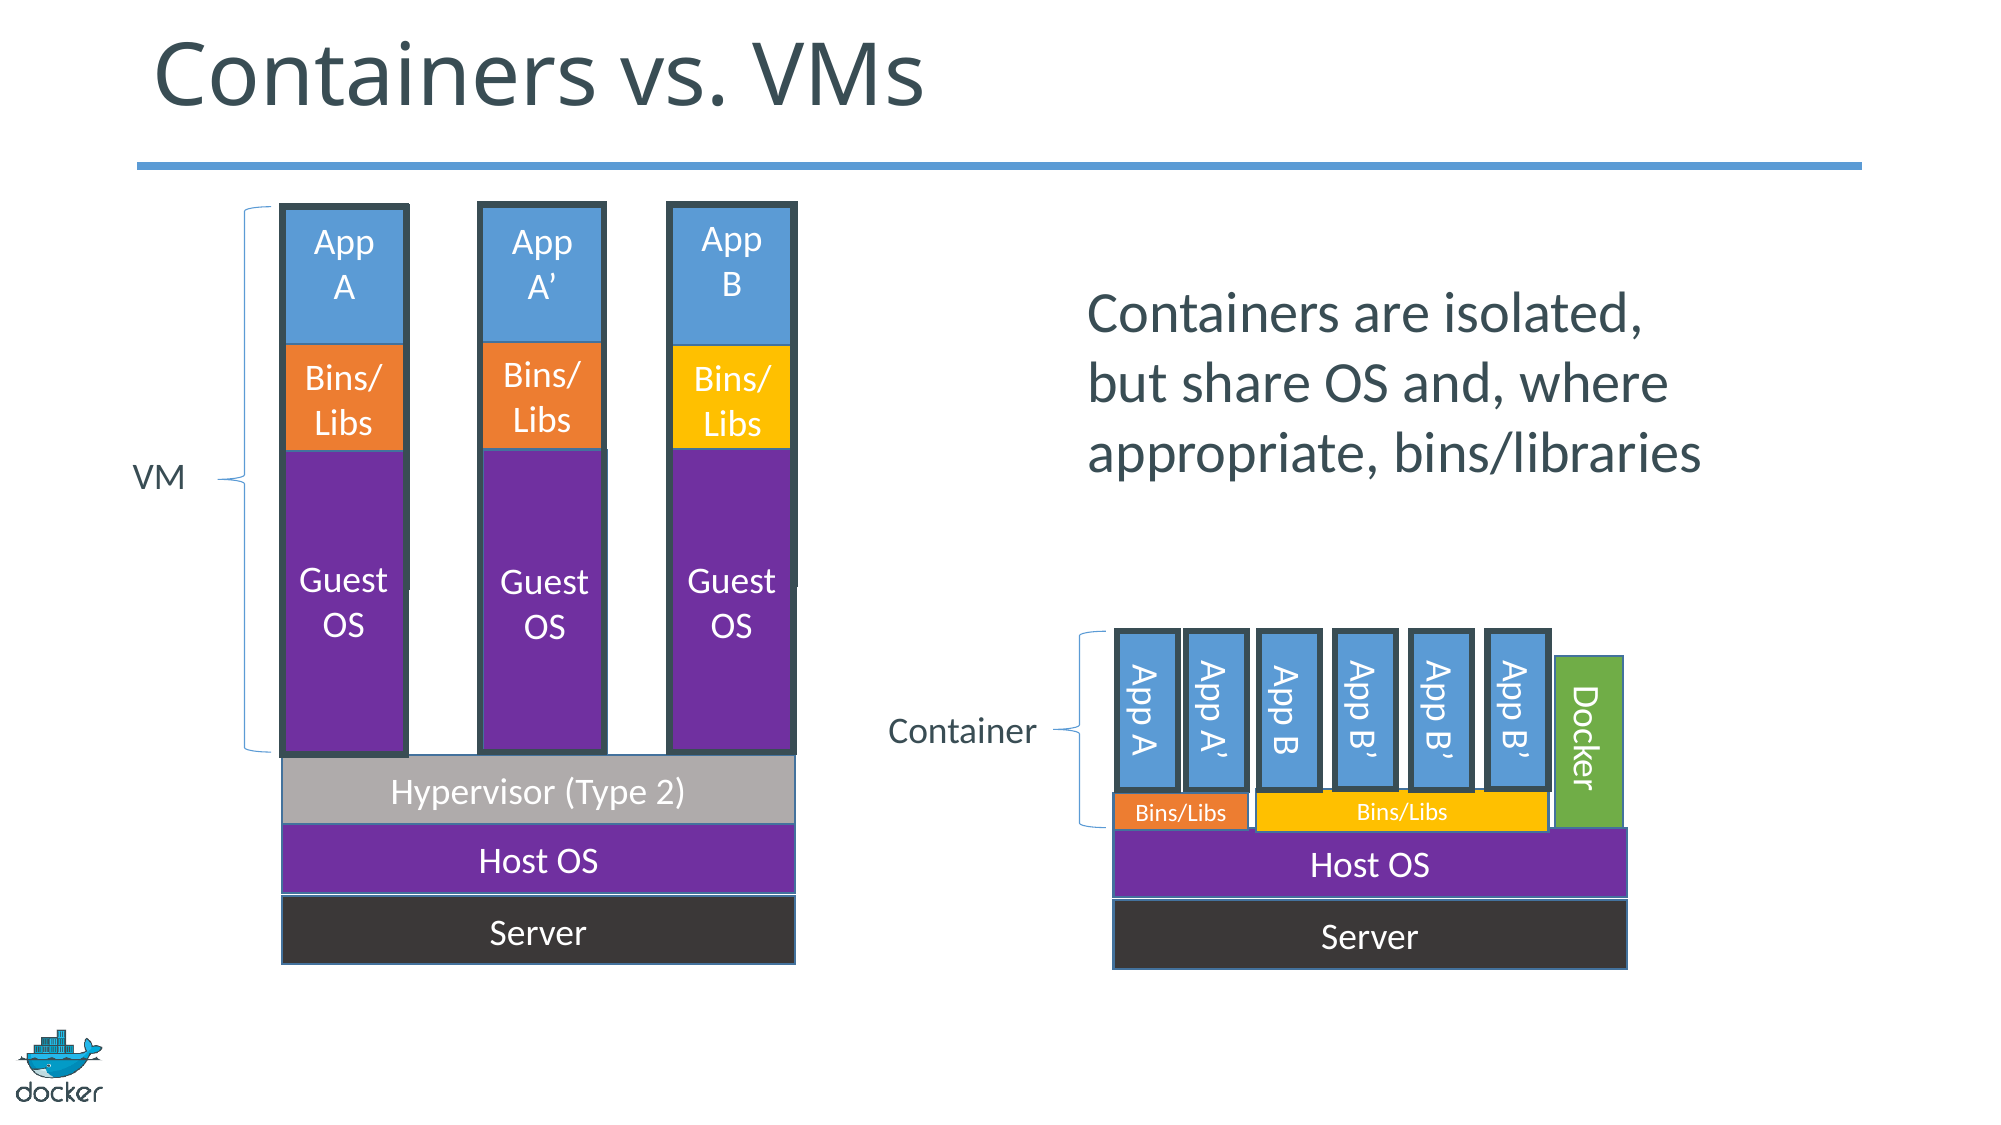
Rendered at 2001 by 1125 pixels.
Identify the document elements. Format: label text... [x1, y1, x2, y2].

text_box VM [117, 444, 201, 505]
text_box [669, 203, 795, 753]
text_box Host OS [281, 823, 796, 894]
text_box App B’ [1410, 630, 1473, 791]
text_box App B [1258, 630, 1321, 791]
text_box [281, 205, 407, 755]
text_box App B’ [1334, 630, 1397, 790]
text_box App A’ [1185, 630, 1248, 791]
text_box Bins/Libs [1112, 792, 1249, 831]
picture [0, 1010, 131, 1121]
text_box Container [873, 699, 1053, 759]
text_box [217, 206, 272, 753]
text_box Docker [1554, 655, 1624, 827]
title Containers vs. VMs [137, 22, 1863, 133]
text_box App A [1116, 630, 1179, 791]
text_box [479, 203, 605, 753]
text_box Server [281, 895, 796, 965]
text_box Guest OS [482, 449, 608, 756]
text_box Server [1112, 899, 1628, 970]
text_box Containers are isolated, but share OS and, where appropriate, bins/libraries [1072, 267, 1749, 492]
text_box App B’ [1486, 630, 1549, 790]
text_box Hypervisor (Type 2) [281, 754, 796, 823]
text_box Bins/Libs [1255, 788, 1550, 833]
text_box [1053, 630, 1106, 829]
text_box Host OS [1112, 827, 1628, 898]
